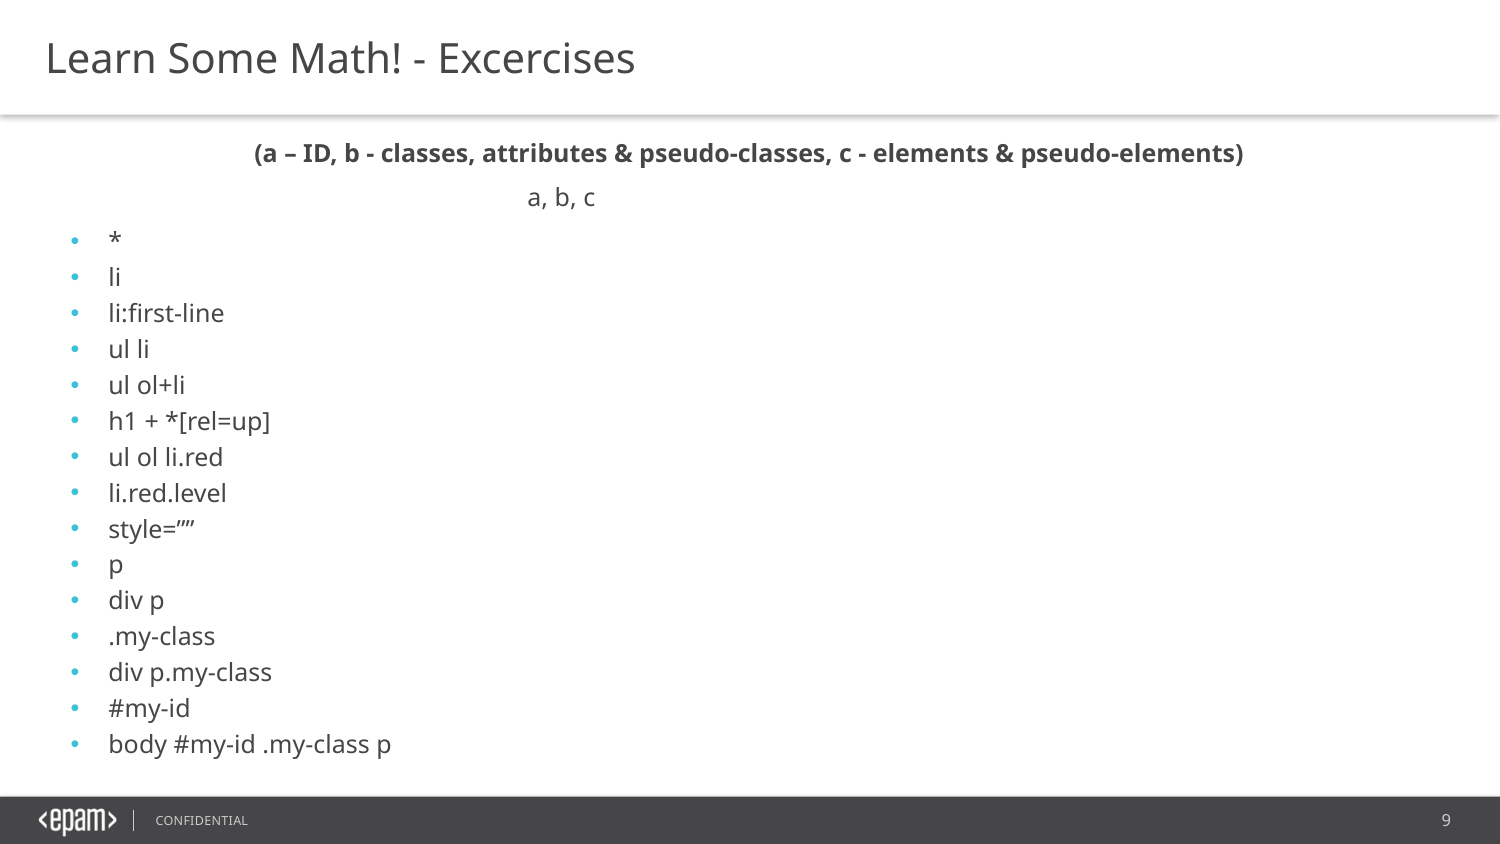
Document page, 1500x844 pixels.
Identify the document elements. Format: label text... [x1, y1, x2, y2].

picture [38, 808, 117, 837]
text_box a, b, c [512, 175, 1461, 219]
list Learn Some Math! - Excercises [0, 0, 1500, 115]
text_box (a – ID, b - classes, attributes & pseudo-classes, c - elements & pseudo-elements) [0, 130, 1500, 175]
text_box * li li:first-line ul li ul ol+li h1 + *[rel=up] ul ol li.red li.red.level style=”” p div p .my-class div p.my-class #my-id body #my-id .my-class p [55, 212, 1438, 766]
